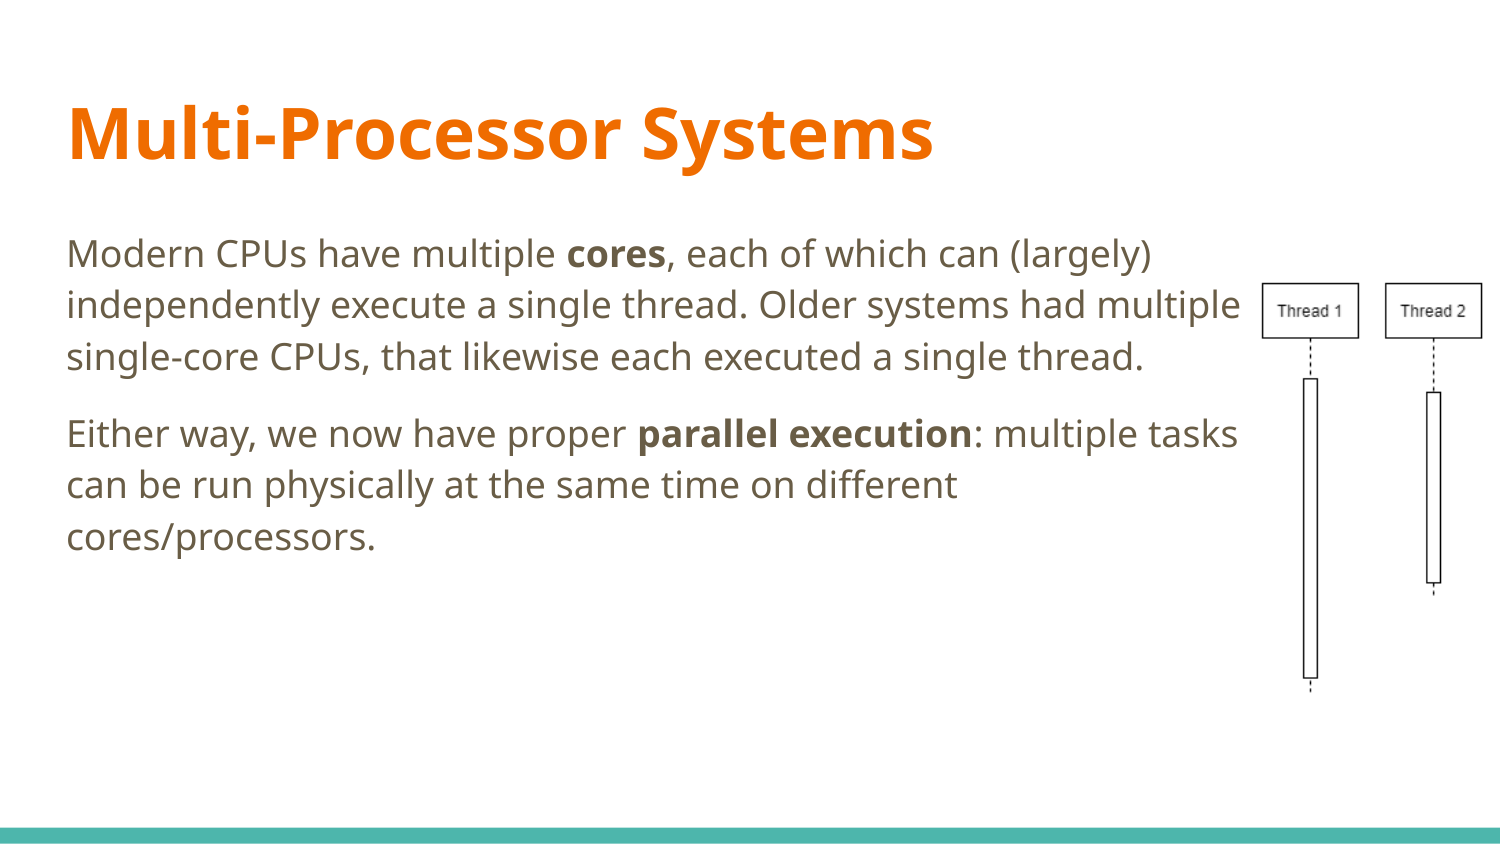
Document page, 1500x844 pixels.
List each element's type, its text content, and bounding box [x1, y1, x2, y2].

list Modern CPUs have multiple cores, each of which can (largely) independently execute a single thread. Older systems had multiple single-core CPUs, that likewise each executed a single thread. Either way, we now have proper parallel execution: multiple tasks can be run physically at the same time on different cores/processors. [51, 207, 1259, 750]
picture [1258, 279, 1492, 702]
title Multi-Processor Systems [51, 72, 1449, 189]
